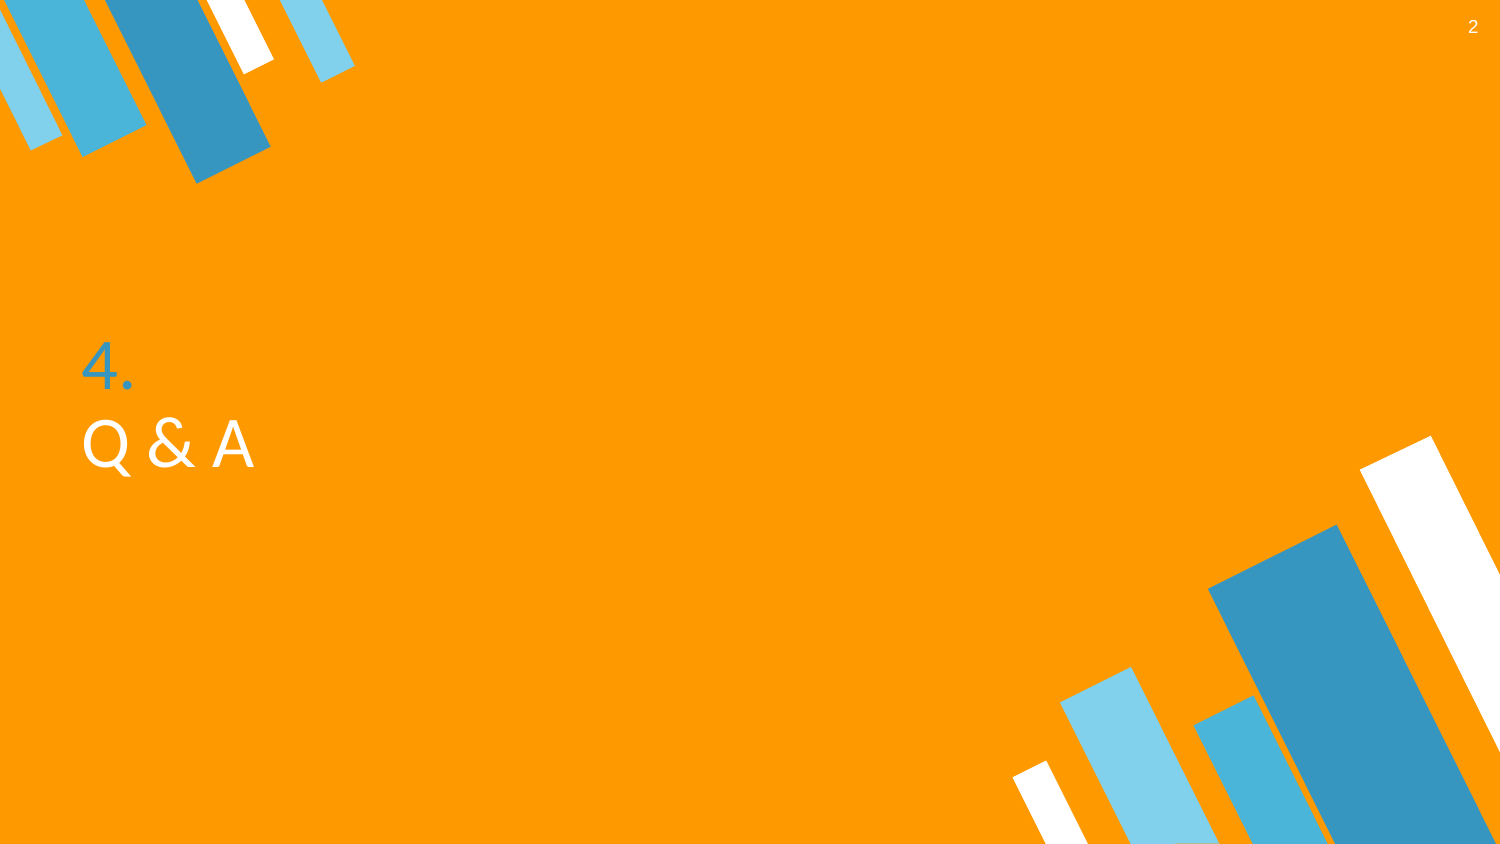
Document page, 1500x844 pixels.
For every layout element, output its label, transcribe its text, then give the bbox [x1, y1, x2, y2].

title 4. Q & A [66, 308, 1223, 499]
slide_number 2 [1403, 0, 1494, 65]
